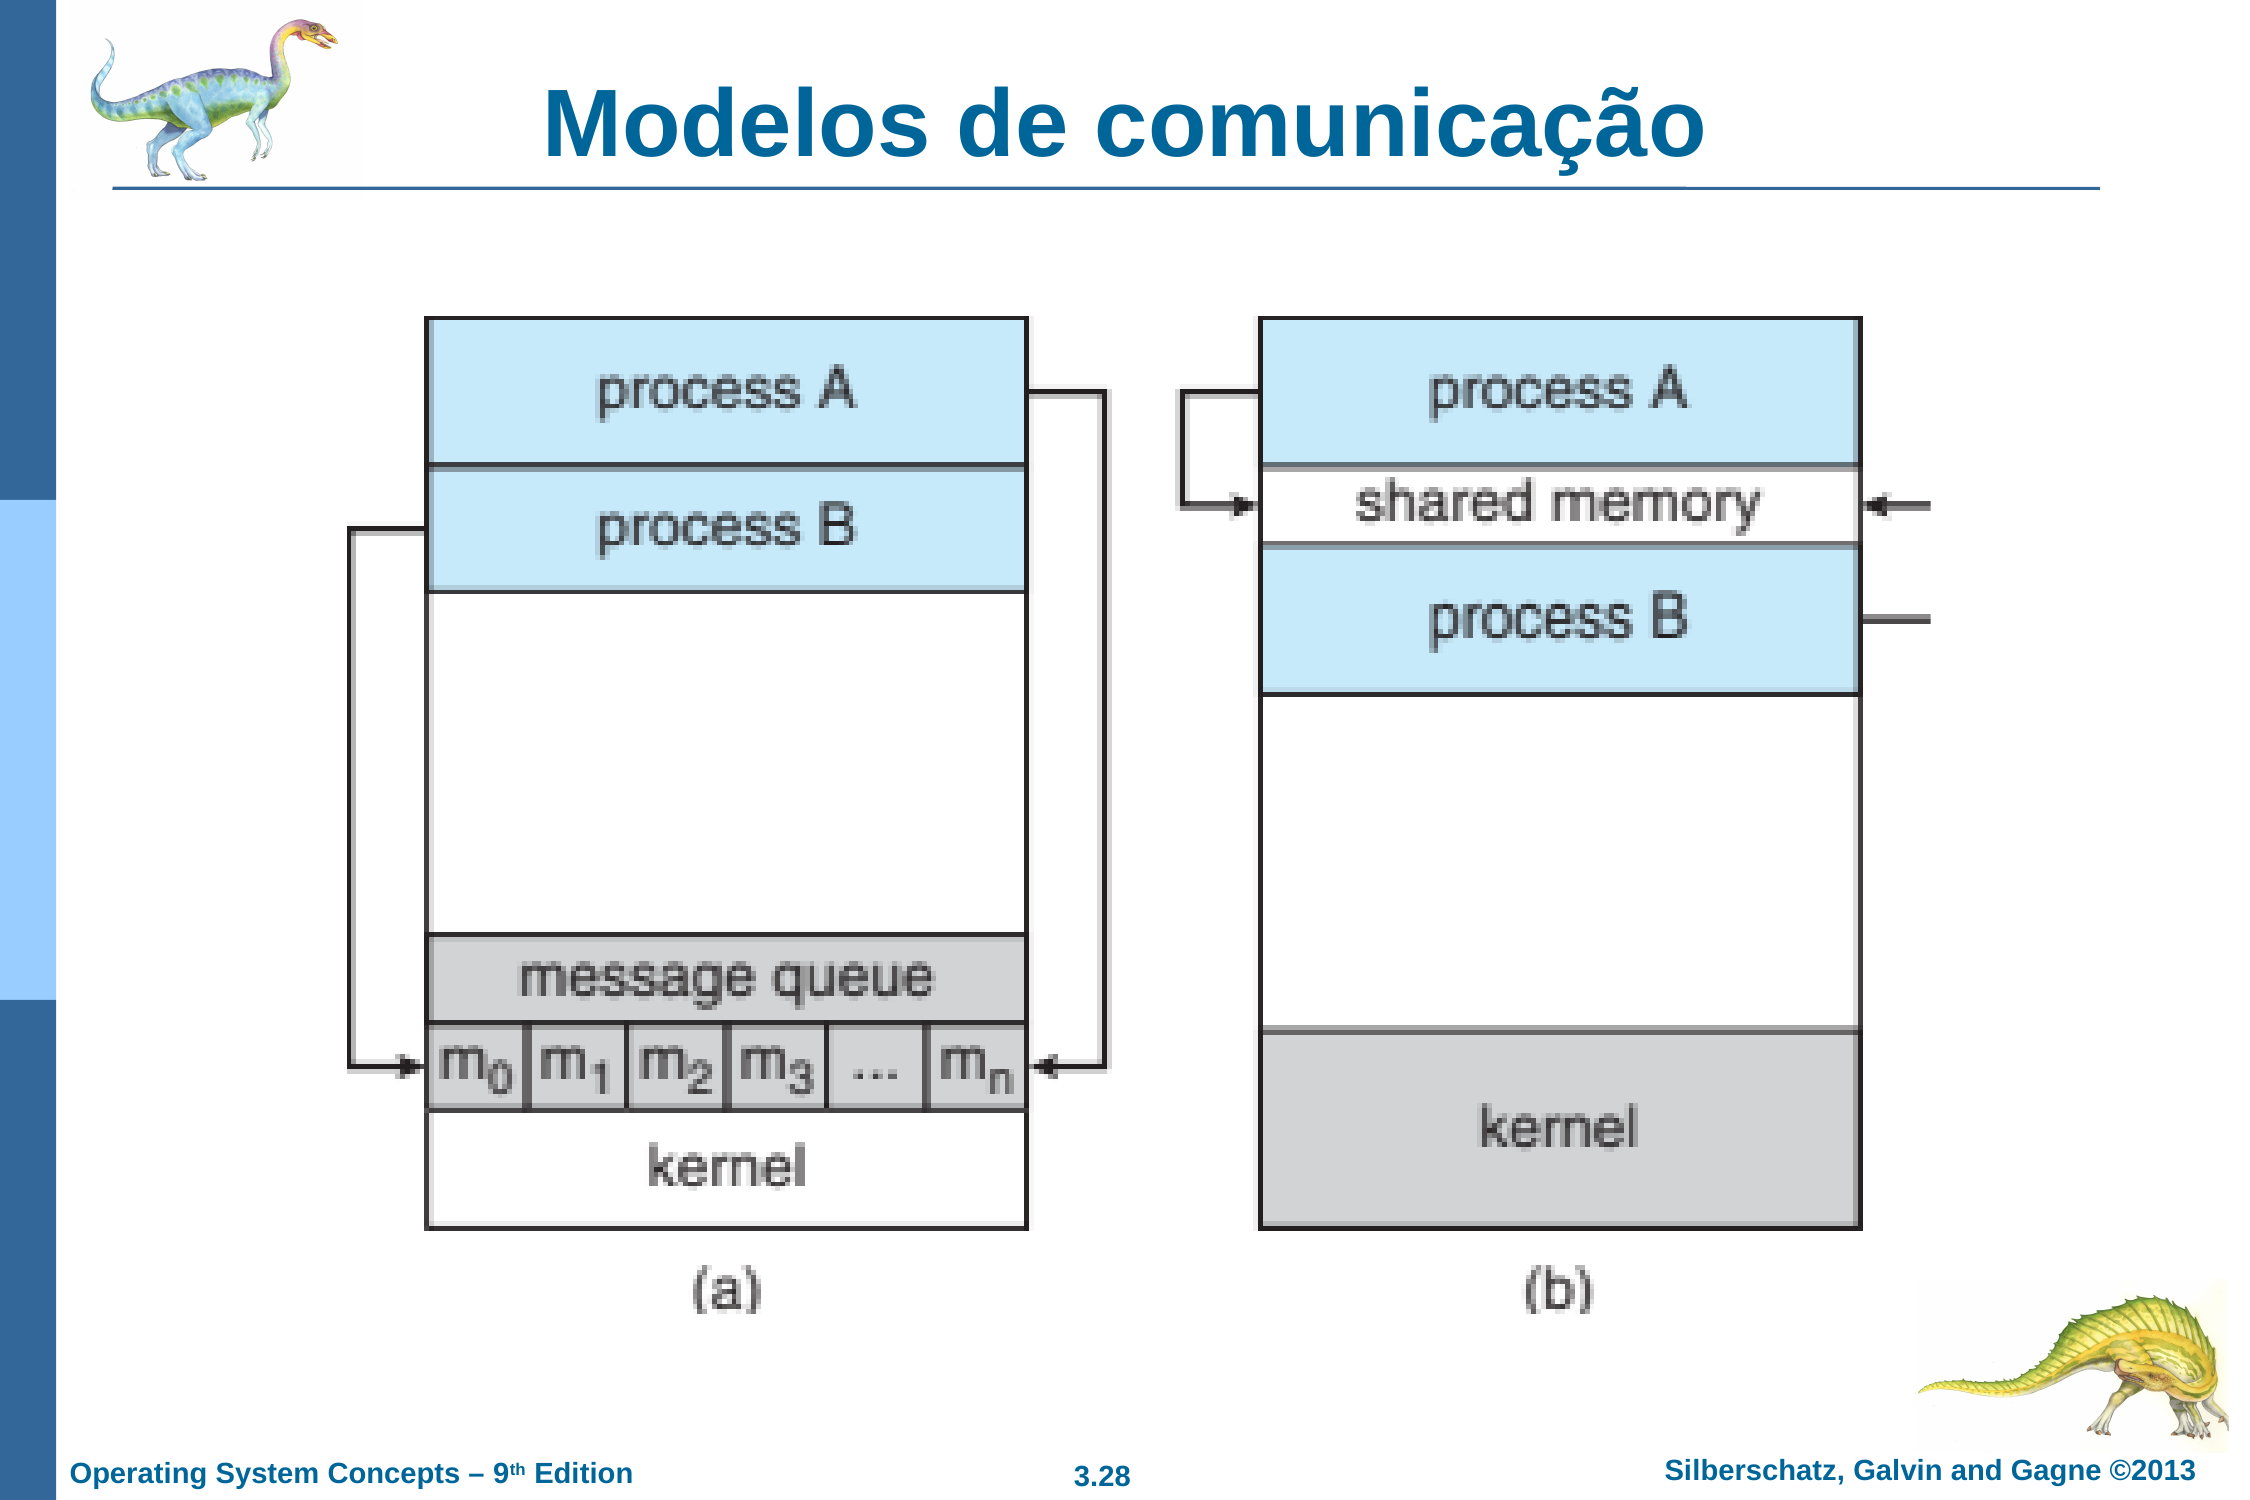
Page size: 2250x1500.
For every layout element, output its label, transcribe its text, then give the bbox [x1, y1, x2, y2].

picture [70, 0, 365, 199]
picture [346, 315, 2229, 1453]
title Modelos de comunicação [112, 60, 2138, 187]
